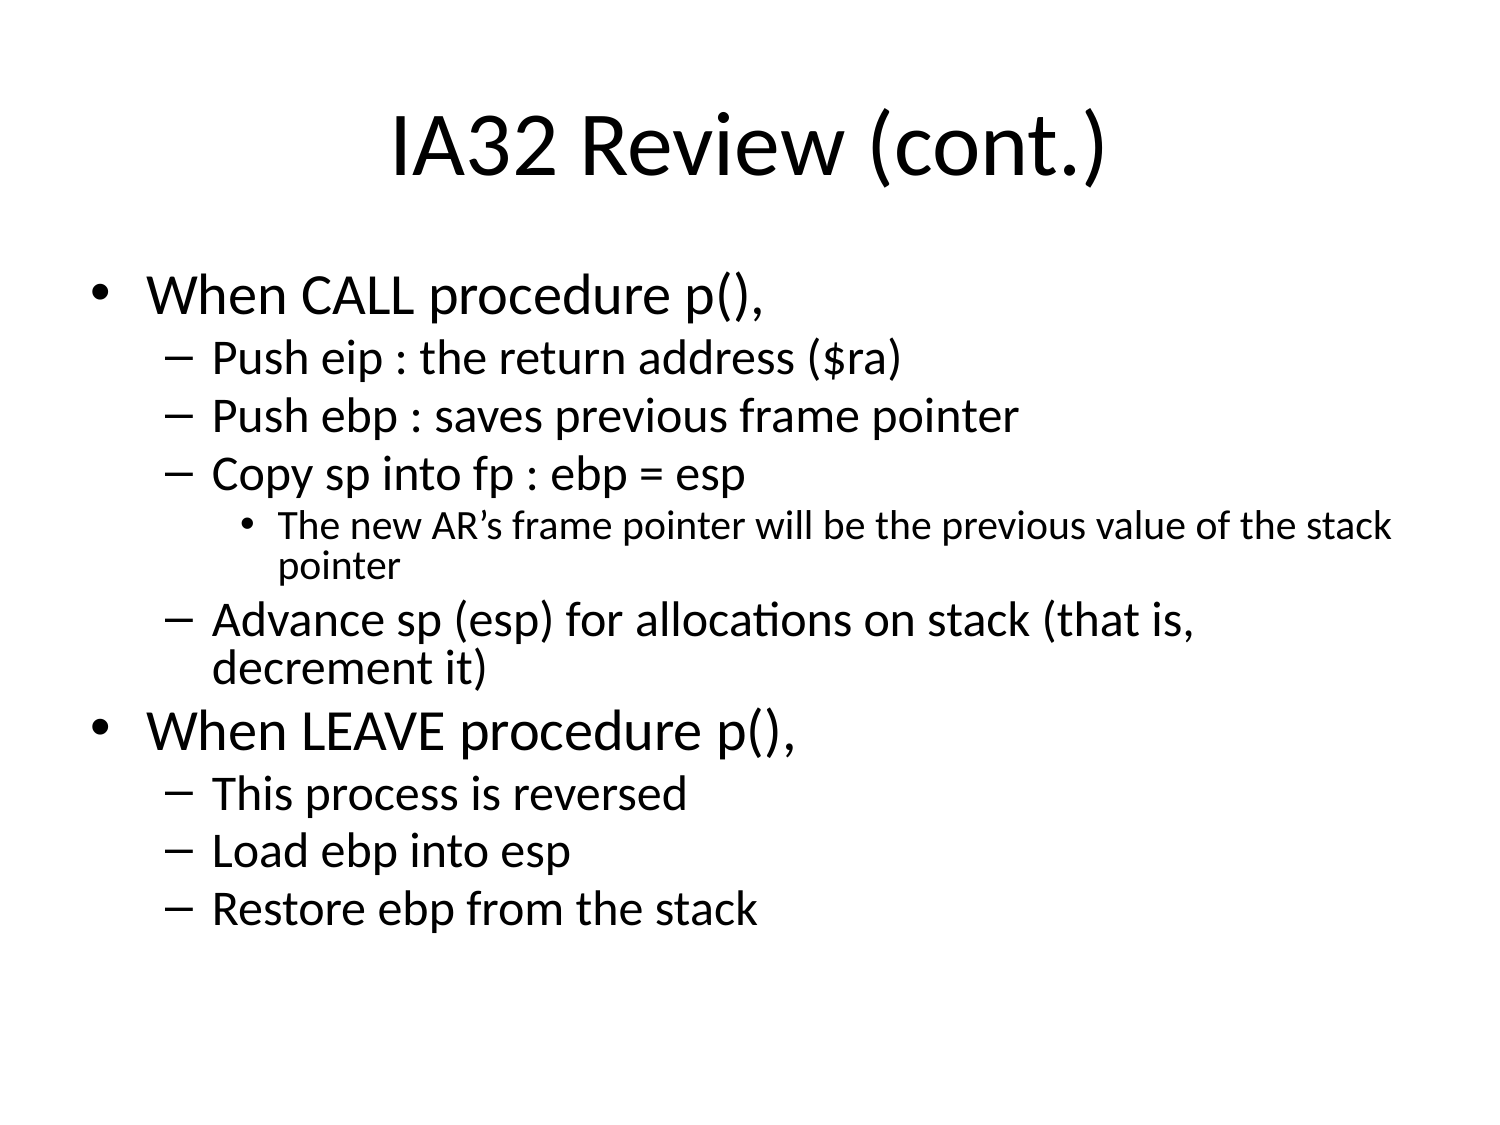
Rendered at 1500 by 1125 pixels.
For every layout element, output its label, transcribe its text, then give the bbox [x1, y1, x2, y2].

title IA32 Review (cont.) [75, 45, 1425, 233]
list When CALL procedure p(), Push eip : the return address ($ra) Push ebp : saves previous frame pointer Copy sp into fp : ebp = esp The new AR’s frame pointer will be the previous value of the stack pointer Advance sp (esp) for allocations on stack (that is, decrement it) When LEAVE procedure p(), This process is reversed Load ebp into esp Restore ebp from the stack [75, 262, 1425, 1005]
